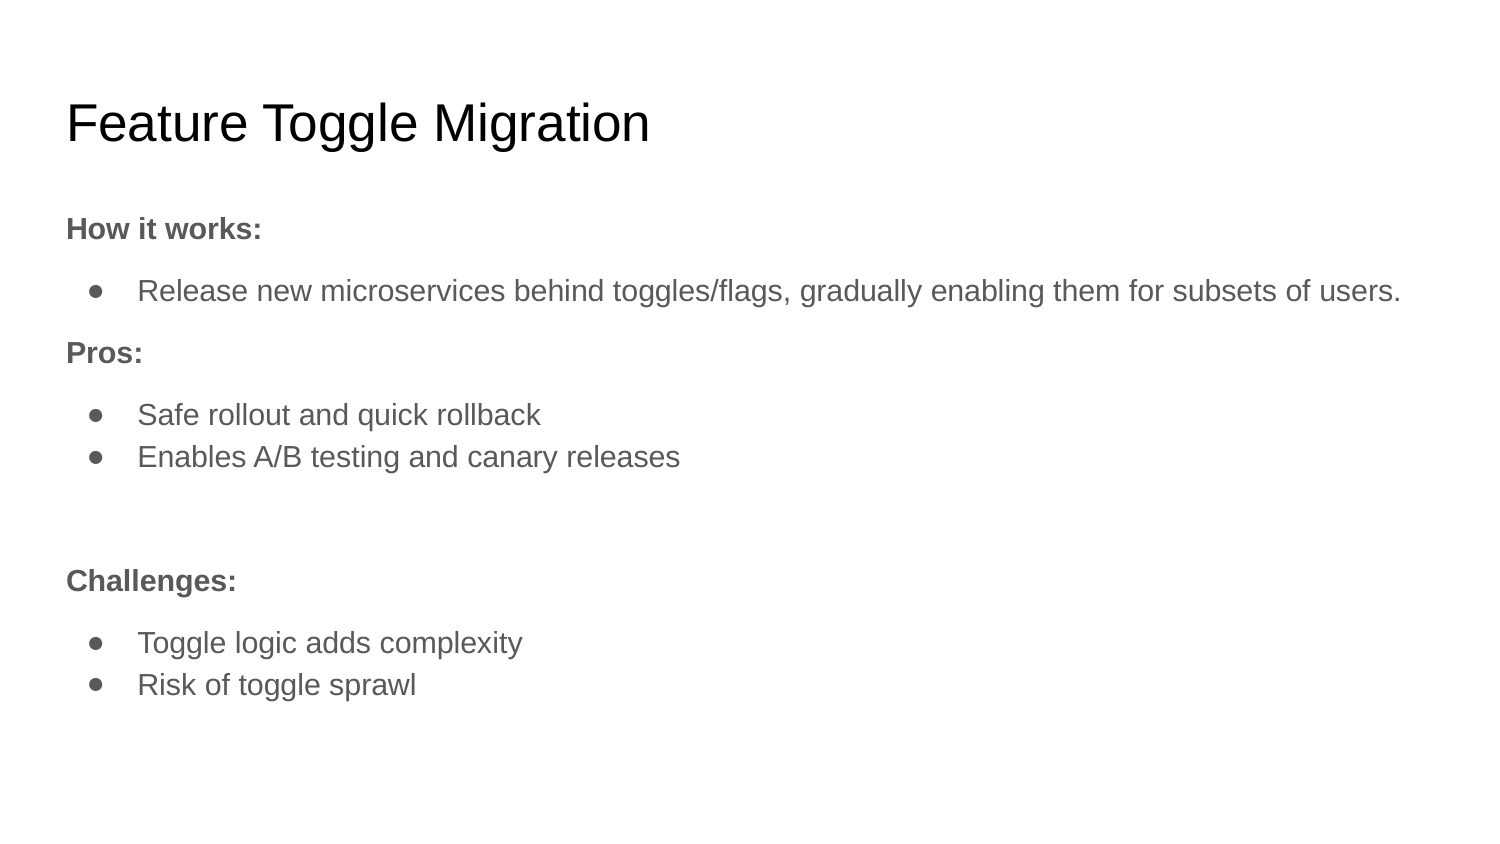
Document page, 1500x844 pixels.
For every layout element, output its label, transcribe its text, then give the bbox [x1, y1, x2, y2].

list How it works: Release new microservices behind toggles/flags, gradually enabling them for subsets of users. Pros: Safe rollout and quick rollback Enables A/B testing and canary releases Challenges: Toggle logic adds complexity Risk of toggle sprawl [51, 189, 1449, 750]
title Feature Toggle Migration [51, 72, 1449, 167]
